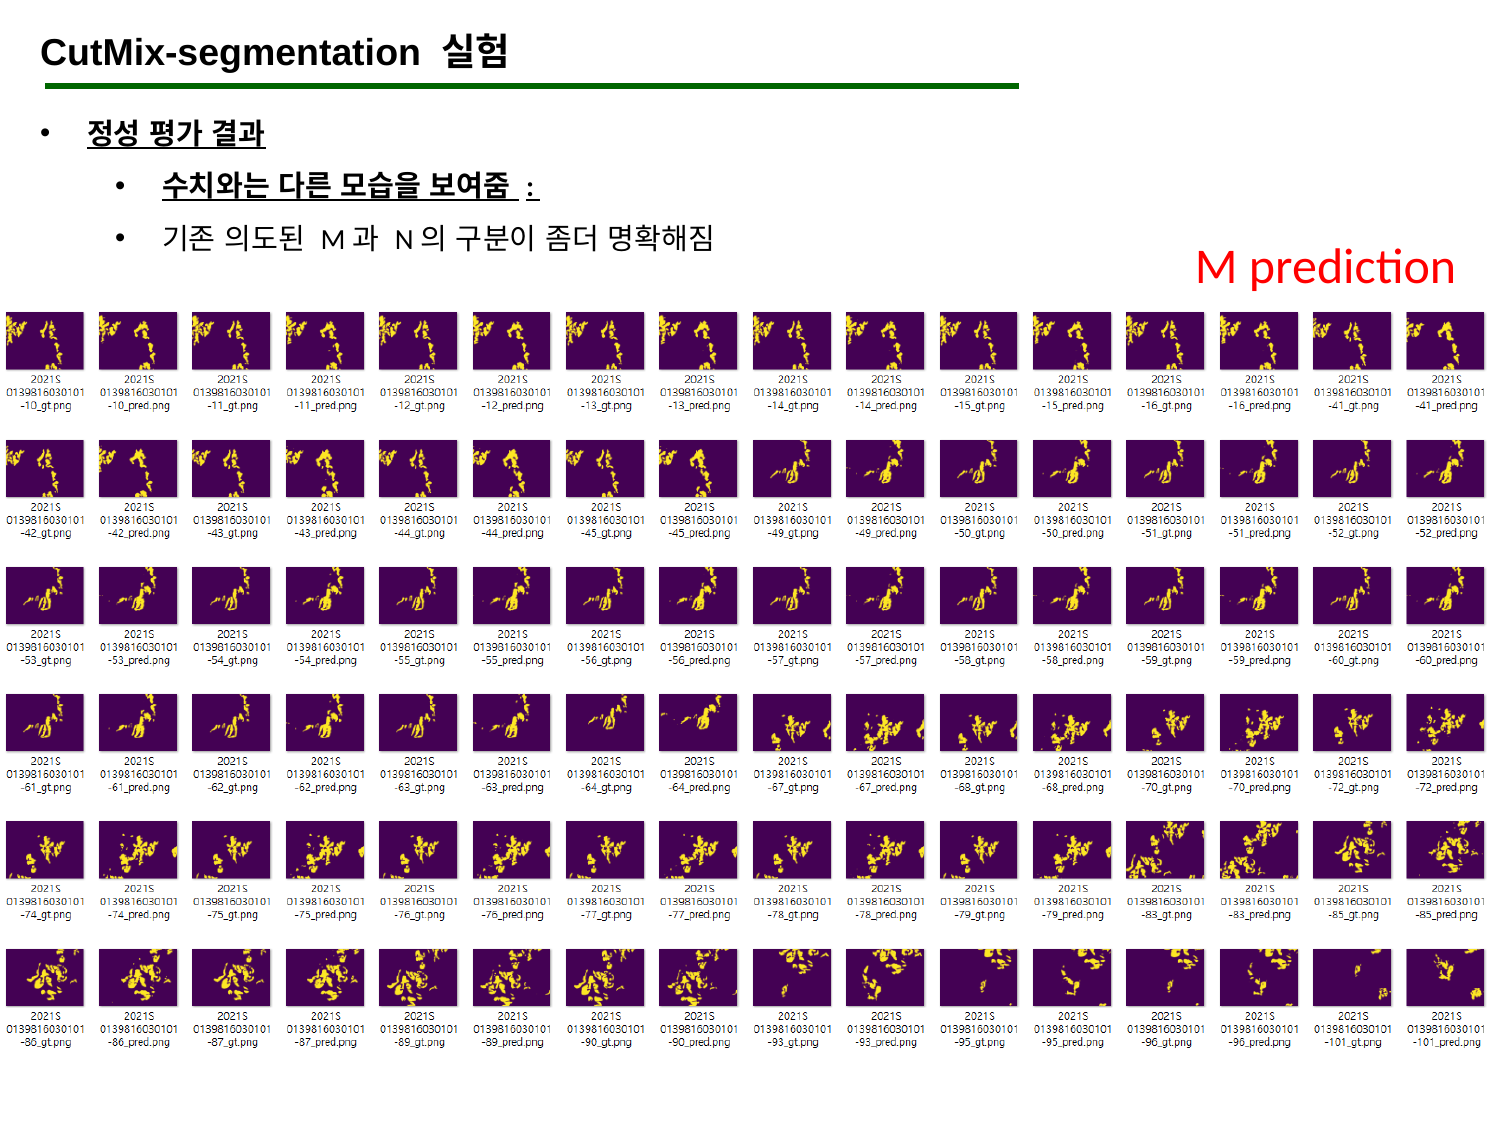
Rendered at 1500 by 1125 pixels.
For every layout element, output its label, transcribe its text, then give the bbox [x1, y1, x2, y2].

text_box 정성 평가 결과 수치와는 다른 모습을 보여줌 : 기존 의도된 M과 N의 구분이 좀더 명확해짐 [25, 90, 1253, 263]
picture [0, 305, 1490, 1053]
text_box CutMix-segmentation 실험 [25, 20, 797, 81]
text_box M prediction [1180, 226, 1500, 302]
